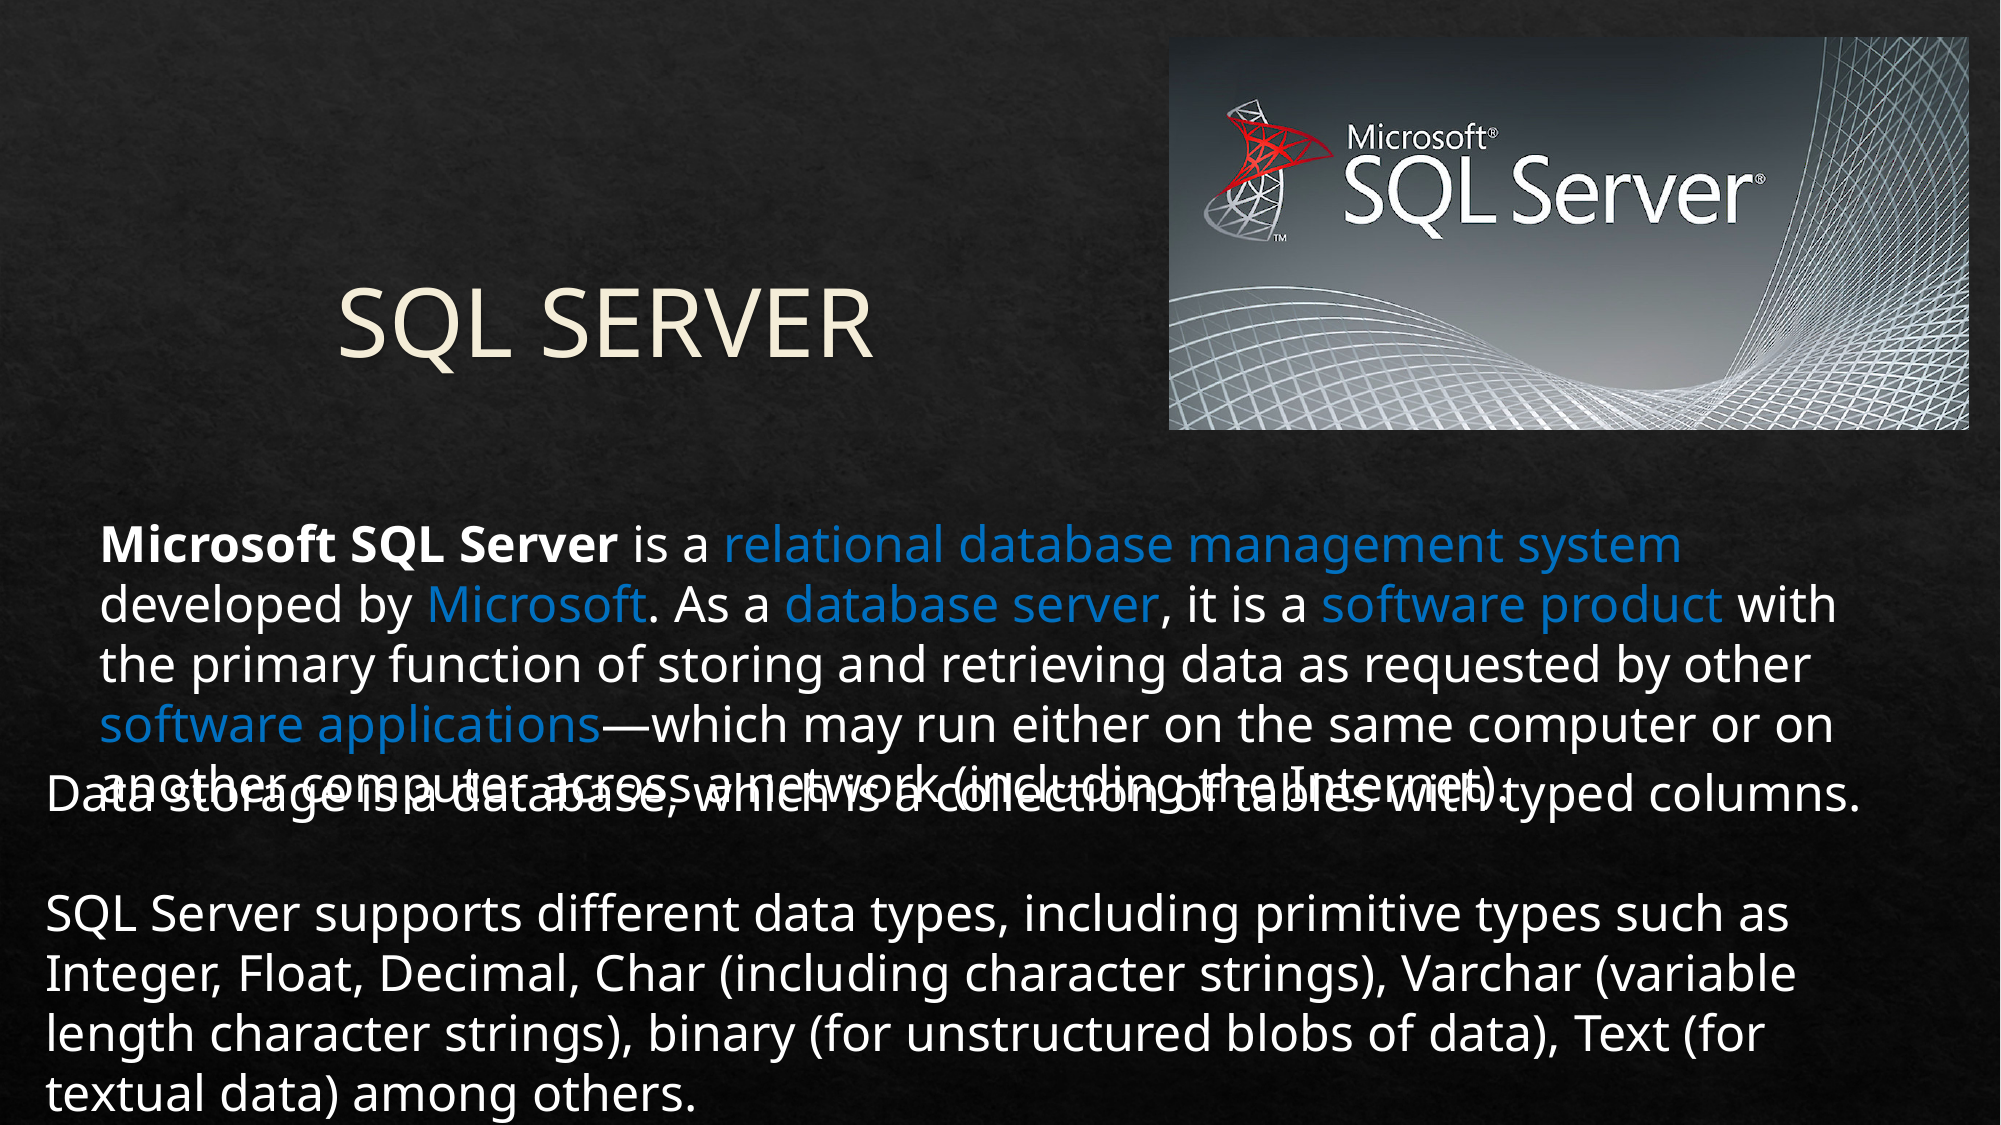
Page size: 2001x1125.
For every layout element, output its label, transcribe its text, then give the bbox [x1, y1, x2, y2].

text_box Data storage is a database, which is a collection of tables with typed columns. SQL Server supports different data types, including primitive types such as Integer, Float, Decimal, Char (including character strings), Varchar (variable length character strings), binary (for unstructured blobs of data), Text (for textual data) among others. [30, 753, 1939, 1125]
title SQL SERVER [85, 223, 1126, 430]
picture [1169, 37, 1970, 431]
text_box Microsoft SQL Server is a relational database management system developed by Microsoft. As a database server, it is a software product with the primary function of storing and retrieving data as requested by other software applications—which may run either on the same computer or on another computer across a network (including the Internet). [85, 505, 1911, 753]
